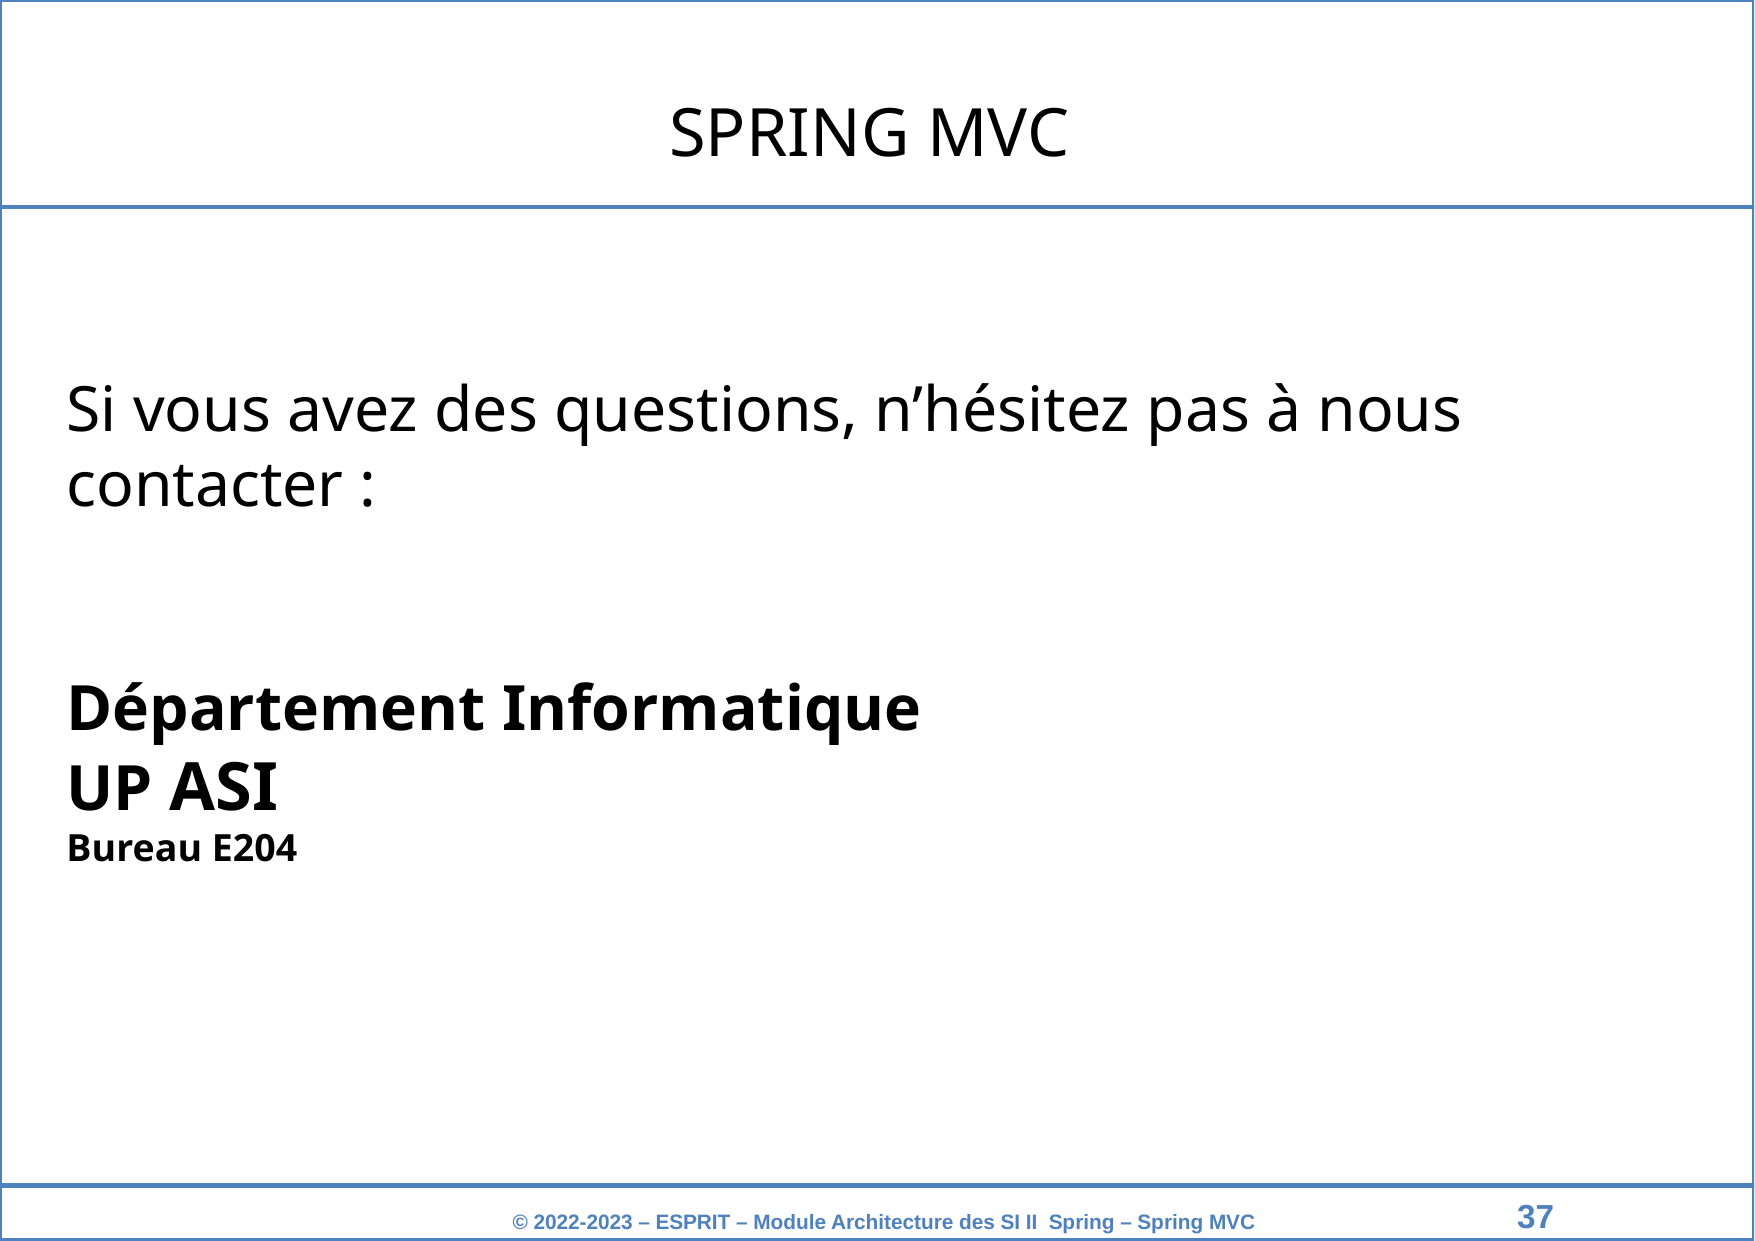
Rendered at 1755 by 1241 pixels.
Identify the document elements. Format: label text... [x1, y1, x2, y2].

slide_number ‹#› [1486, 1202, 1733, 1241]
text_box Si vous avez des questions, n’hésitez pas à nous contacter : Département Informatique UP ASI Bureau E204 [50, 210, 1705, 1186]
text_box SPRING MVC [0, 6, 1755, 167]
